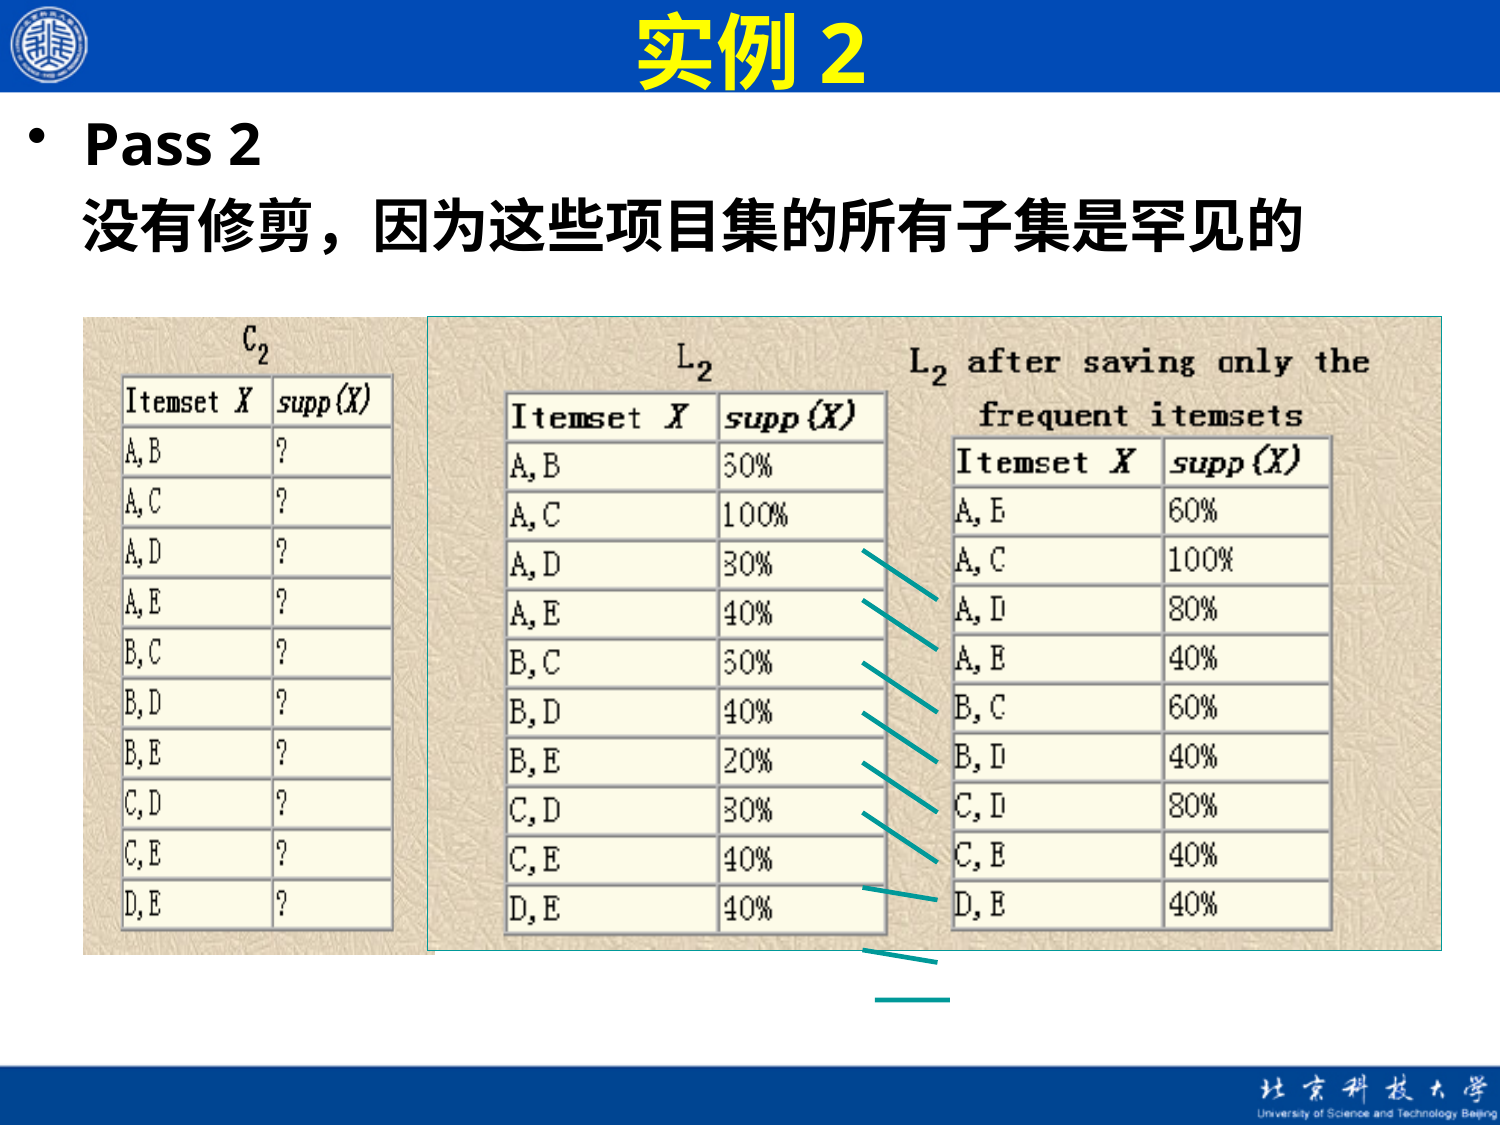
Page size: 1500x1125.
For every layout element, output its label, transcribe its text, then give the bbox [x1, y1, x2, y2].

list Pass 2 没有修剪，因为这些项目集的所有子集是罕见的 [12, 99, 1488, 1063]
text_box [427, 317, 1441, 951]
picture [0, 0, 1500, 1125]
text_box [83, 317, 425, 956]
title 实例2 [12, 0, 1488, 99]
